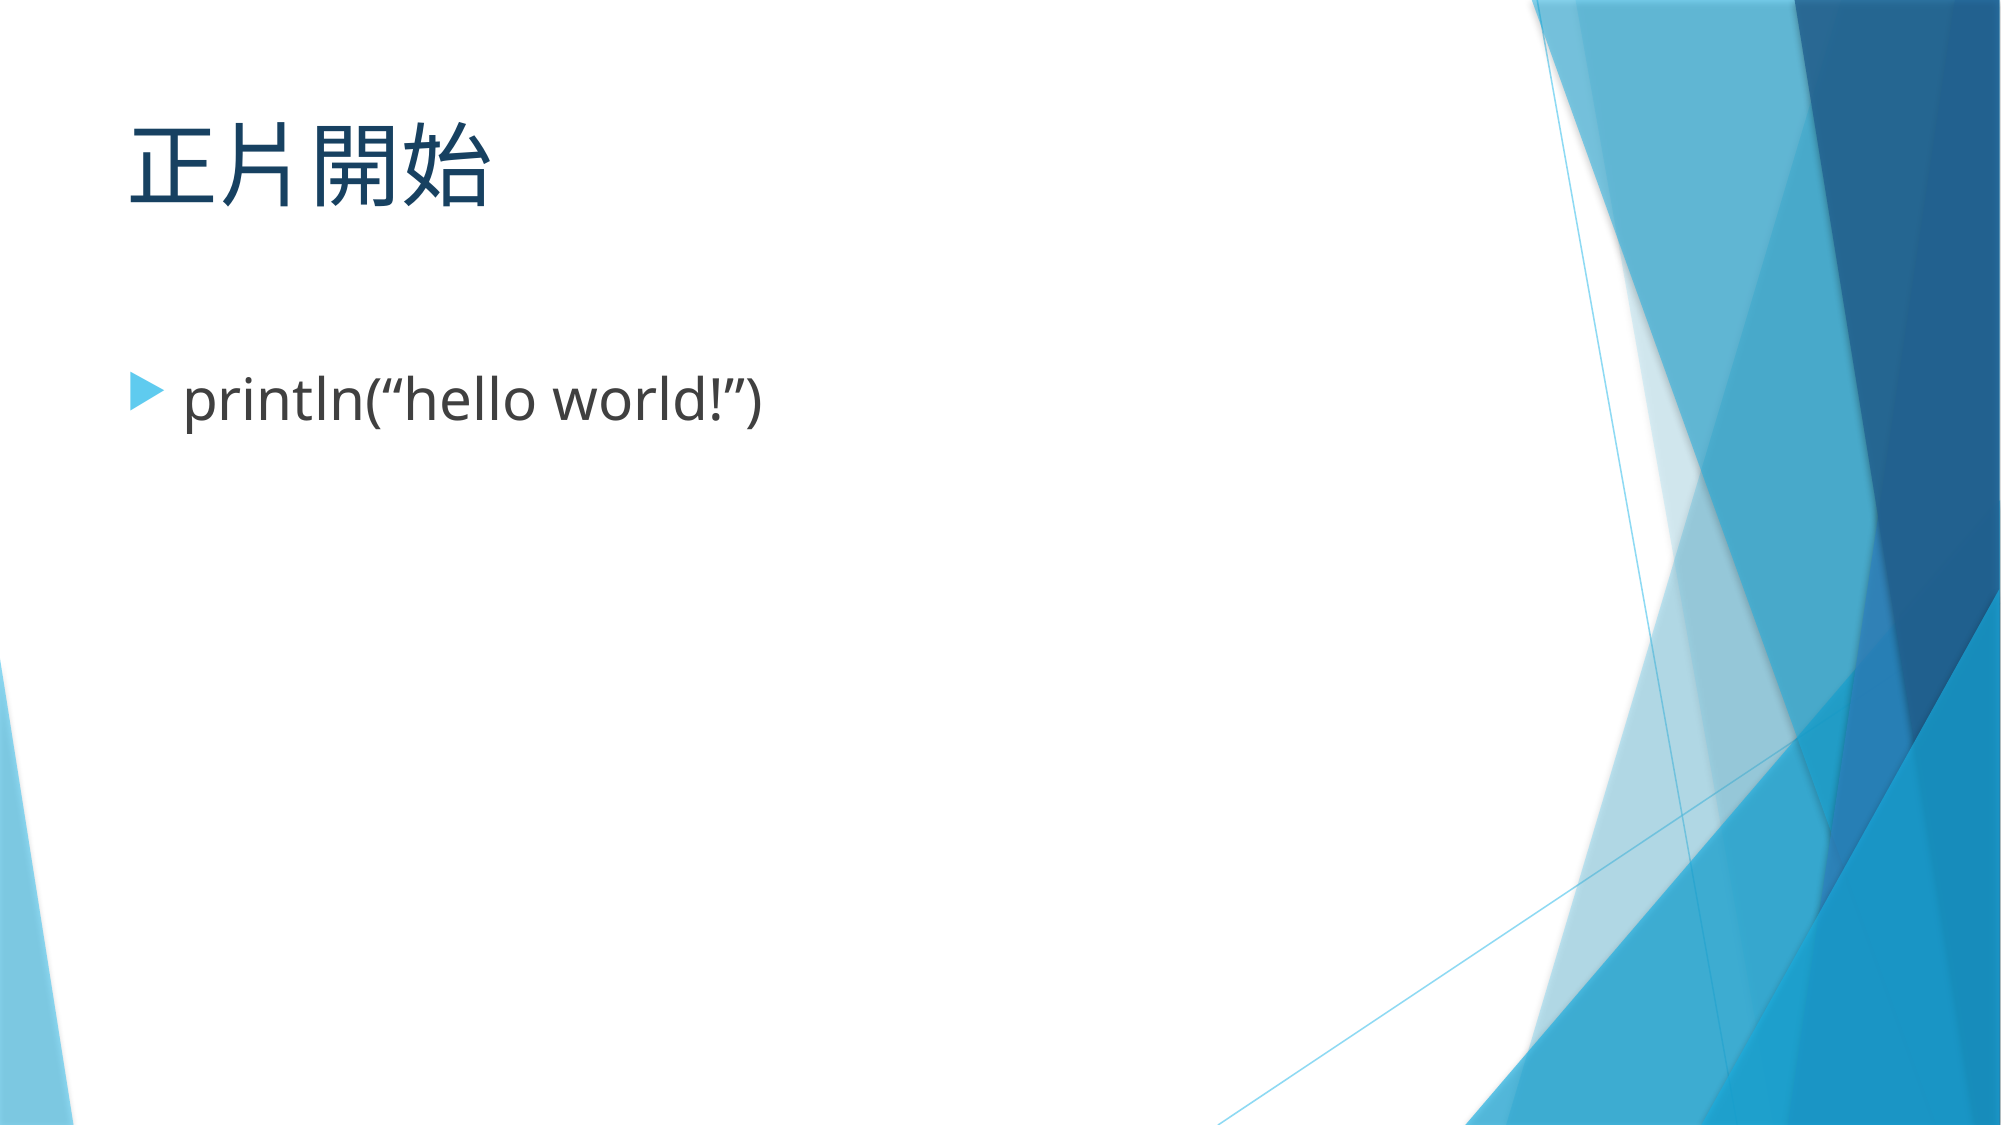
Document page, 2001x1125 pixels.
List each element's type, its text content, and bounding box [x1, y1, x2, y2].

list println(“hello world!”) [111, 354, 1522, 992]
title 正片開始 [111, 99, 1522, 317]
